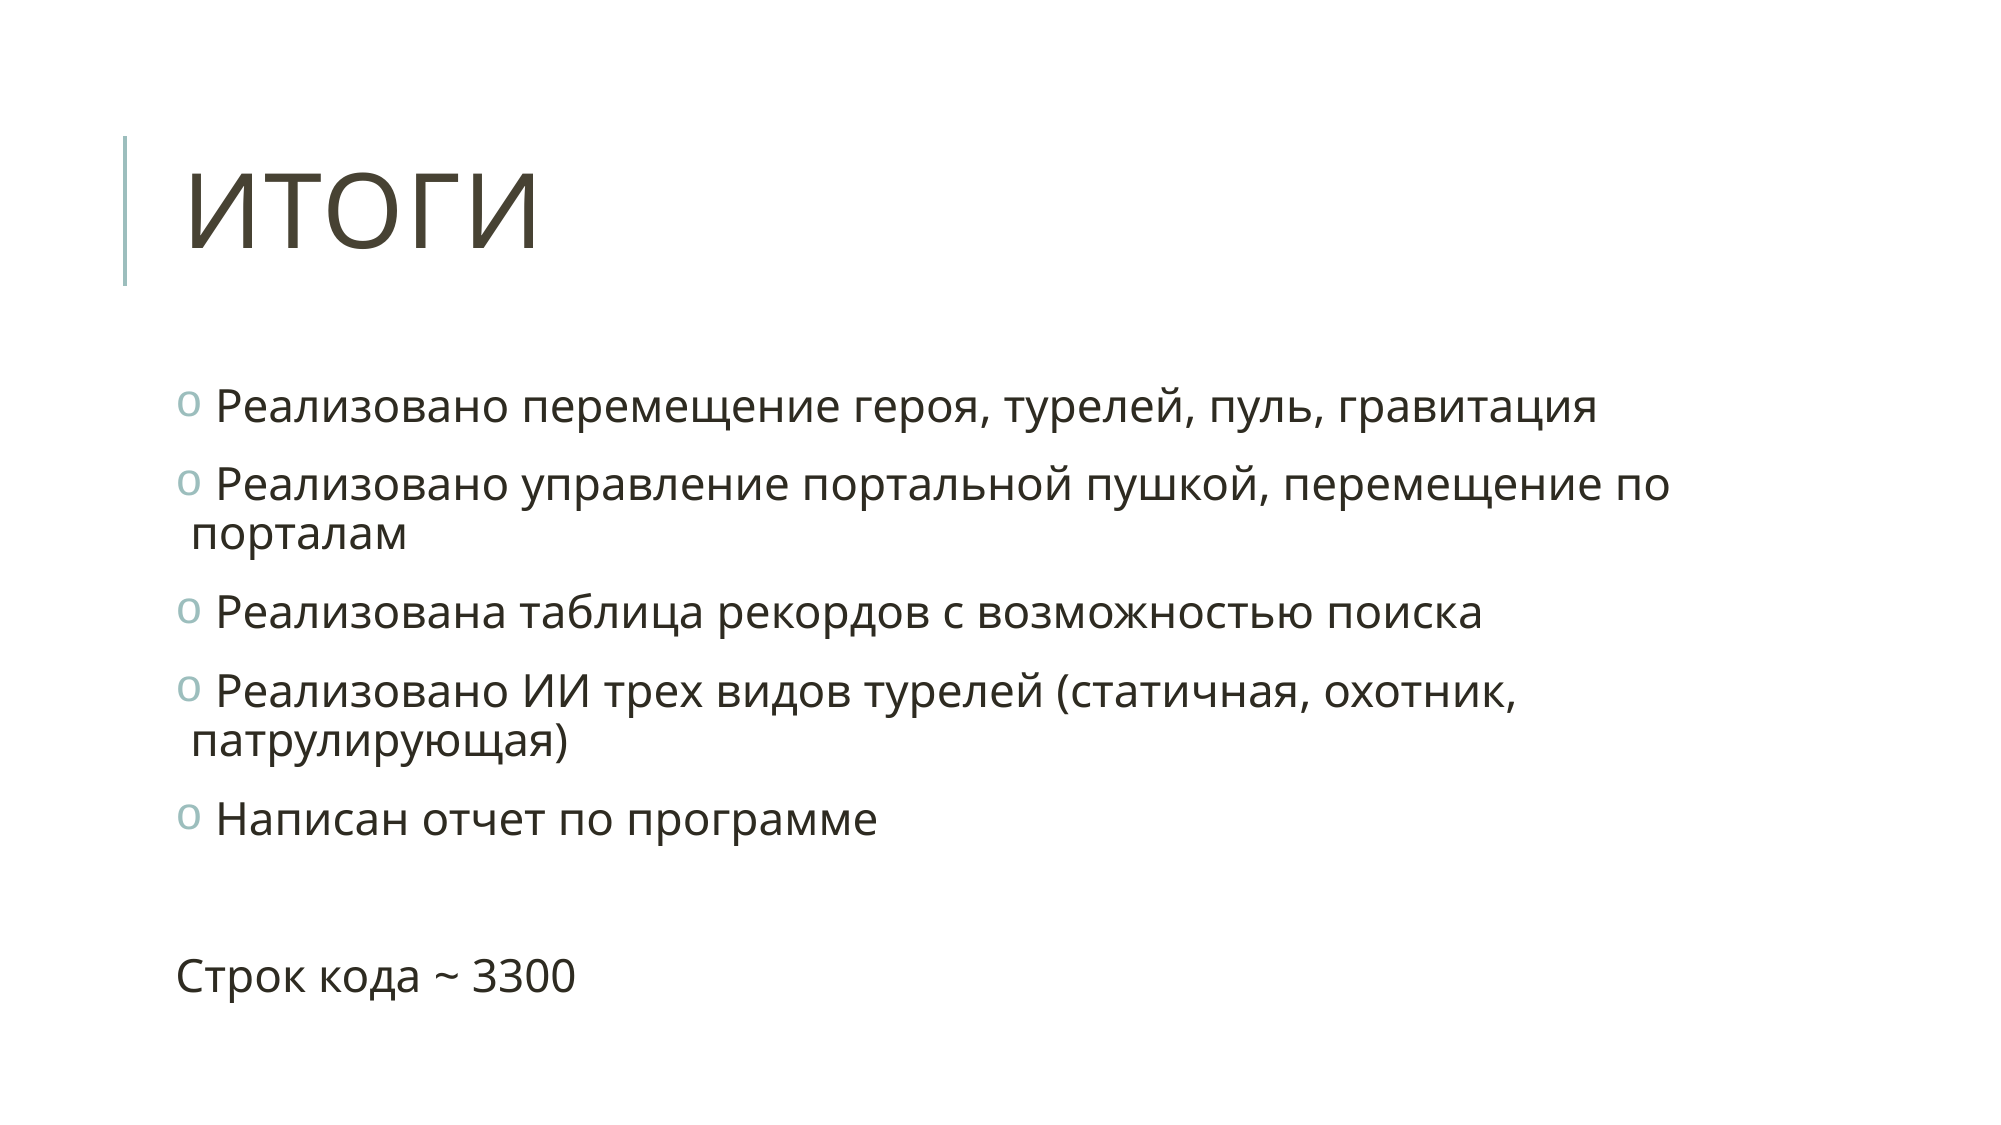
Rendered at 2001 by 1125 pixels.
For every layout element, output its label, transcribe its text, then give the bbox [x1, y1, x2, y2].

title Итоги [168, 96, 1763, 342]
list Реализовано перемещение героя, турелей, пуль, гравитация Реализовано управление портальной пушкой, перемещение по порталам Реализована таблица рекордов с возможностью поиска Реализовано ИИ трех видов турелей (статичная, охотник, патрулирующая) Написан отчет по программе Строк кода ~ 3300 [168, 375, 1763, 1035]
